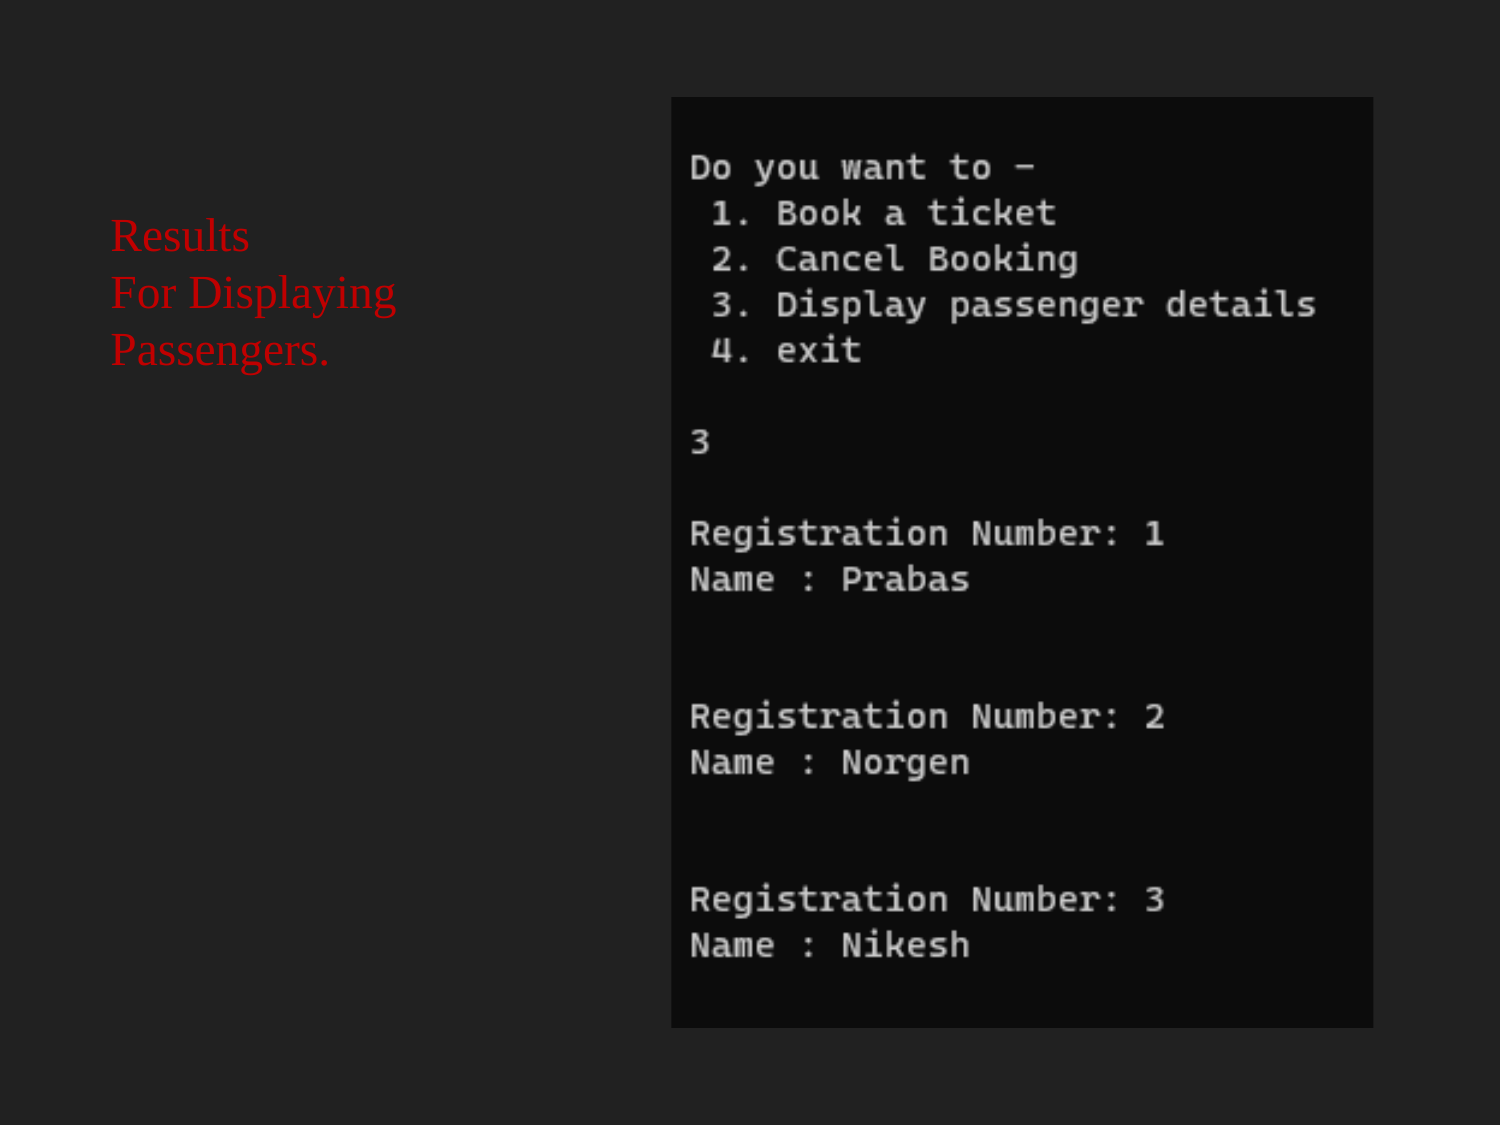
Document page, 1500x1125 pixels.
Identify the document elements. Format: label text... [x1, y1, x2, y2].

picture [671, 97, 1374, 1028]
title Results For Displaying Passengers. [95, 195, 657, 384]
